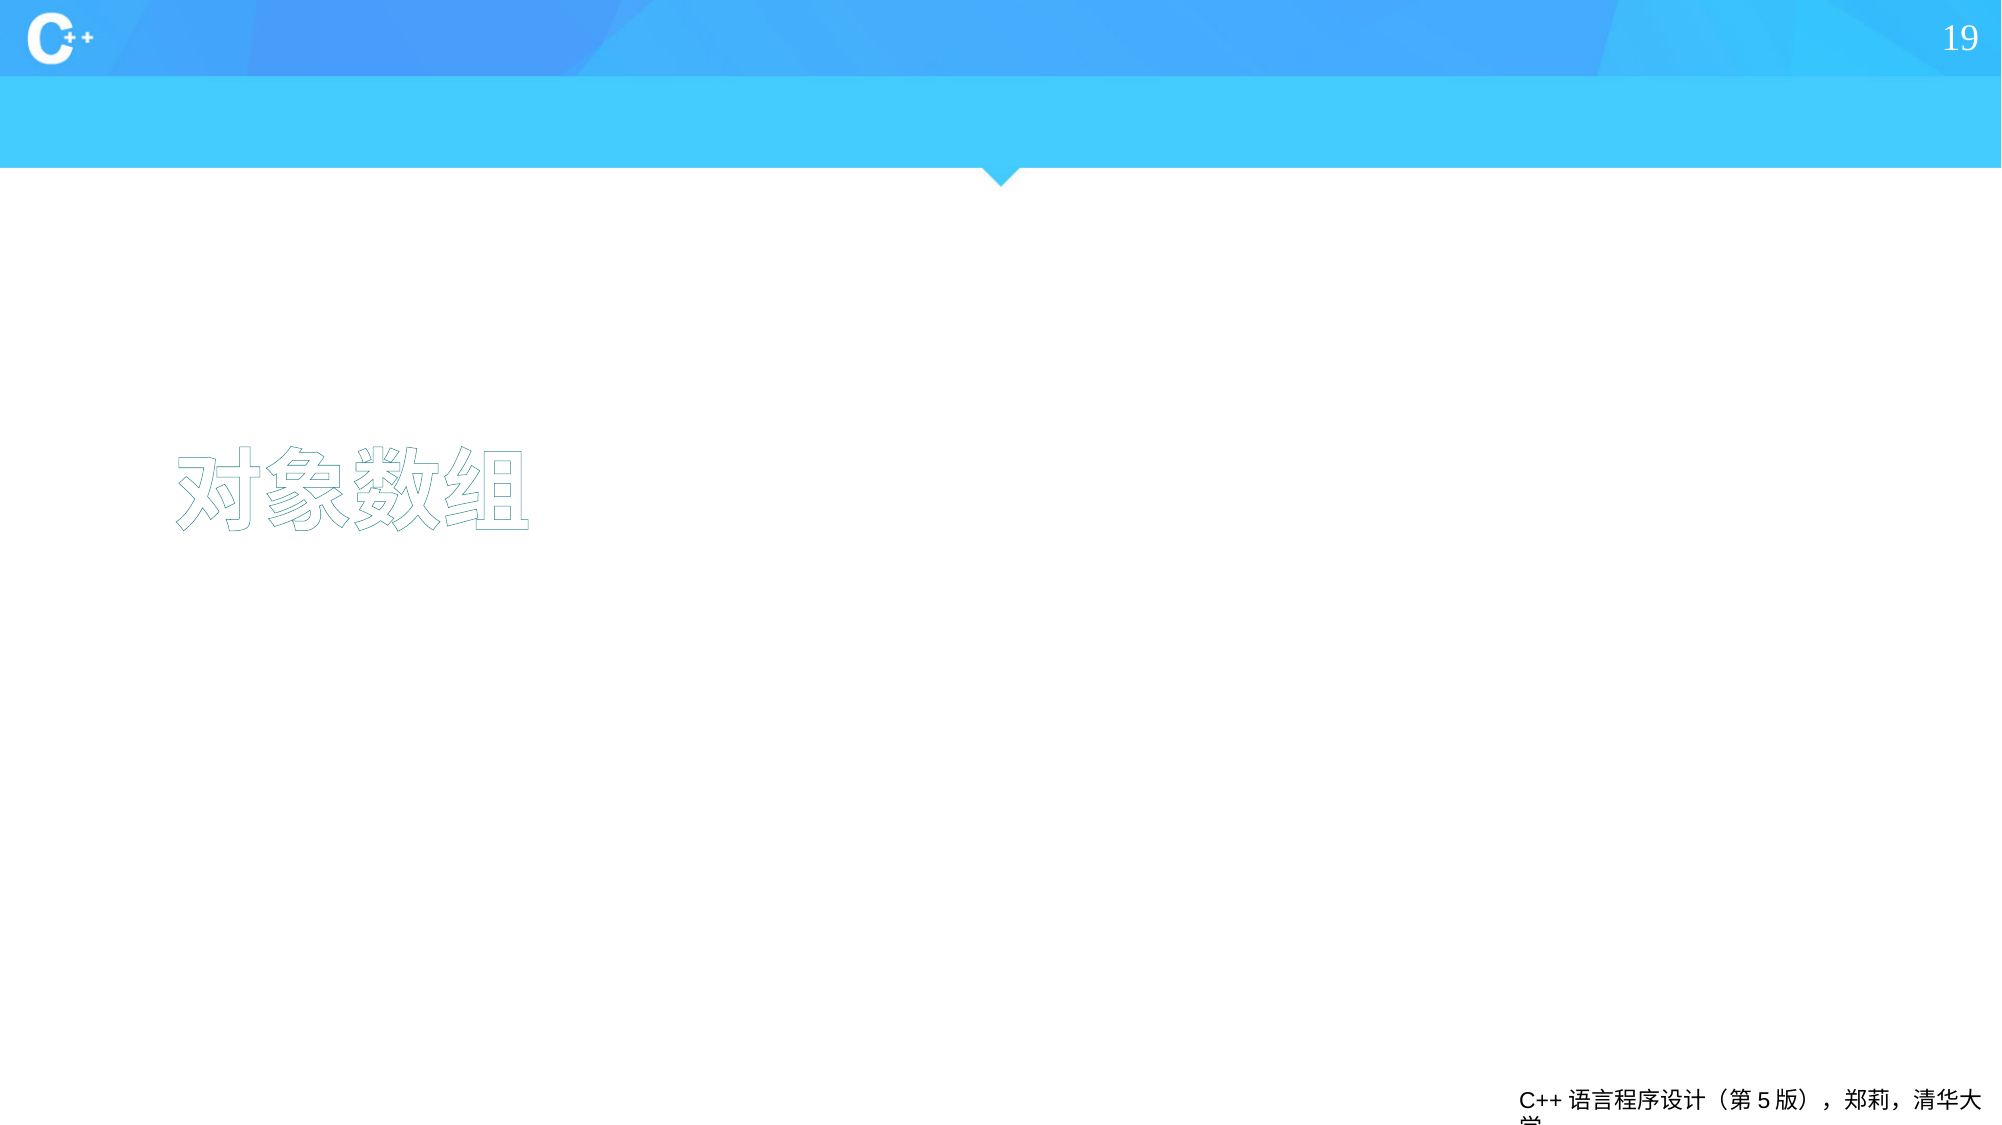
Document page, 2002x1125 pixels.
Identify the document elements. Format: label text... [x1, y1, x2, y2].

title 对象数组 [158, 324, 1859, 549]
slide_number 19 [1543, 5, 1995, 66]
picture [0, 0, 2002, 1125]
